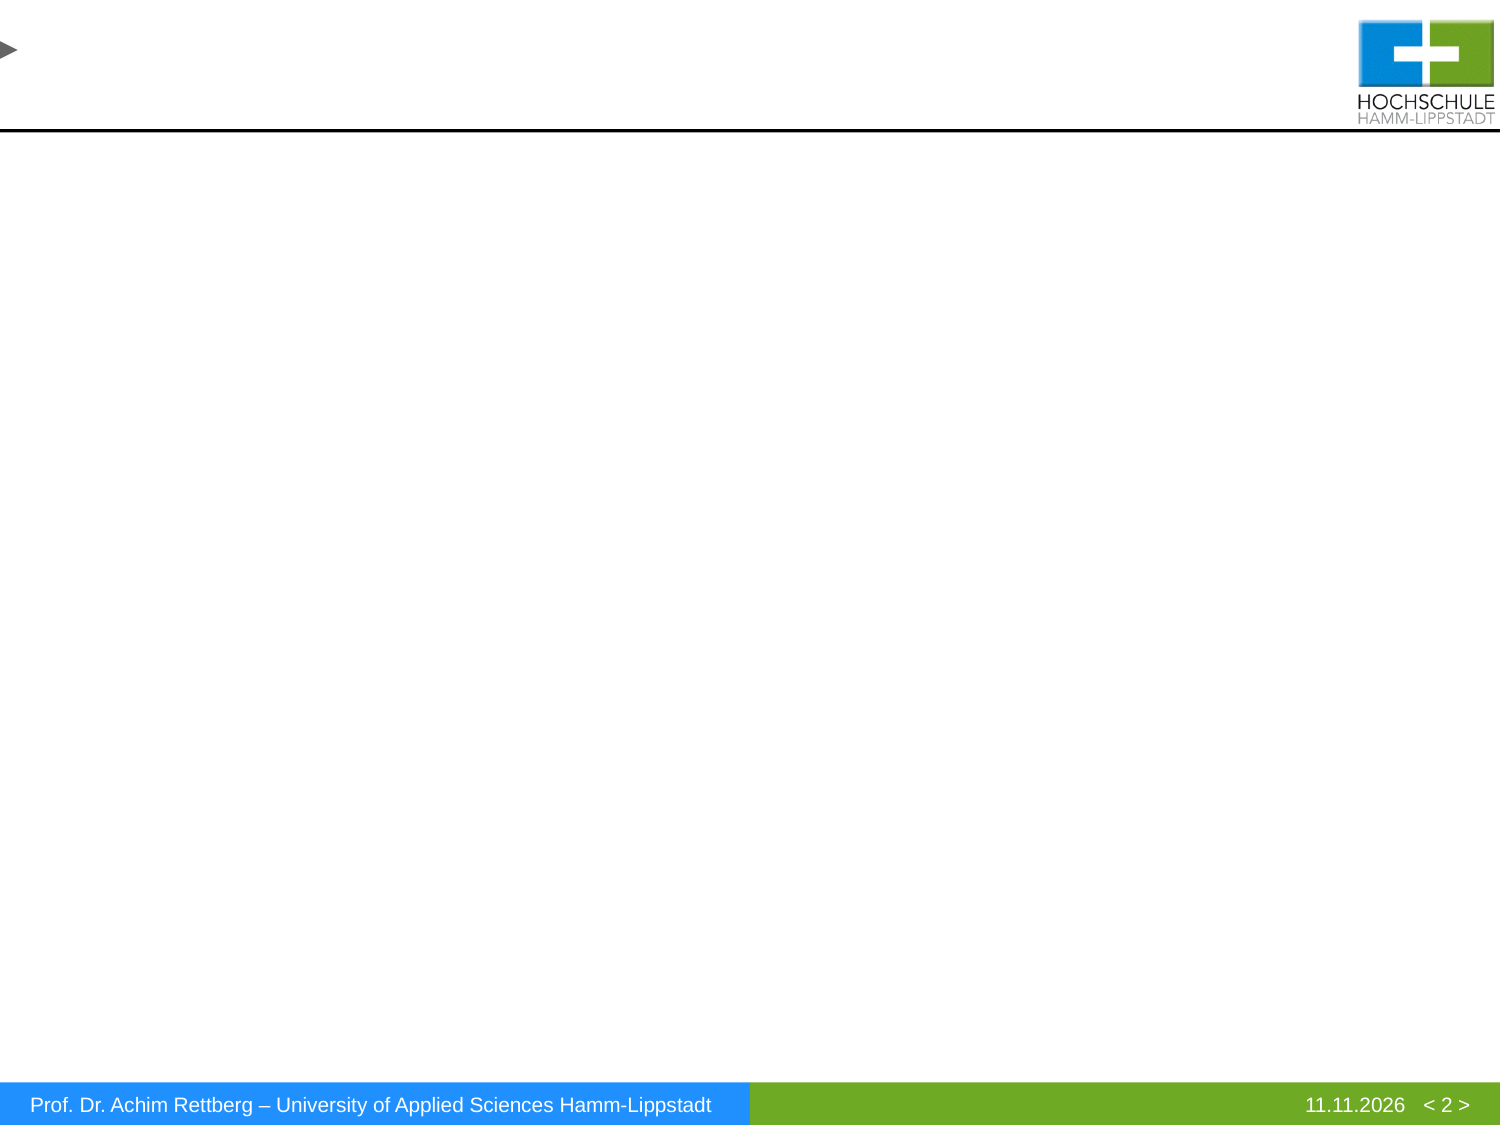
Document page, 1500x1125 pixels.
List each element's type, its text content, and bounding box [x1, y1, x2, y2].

slide_number < 2 > [1423, 1091, 1500, 1118]
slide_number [1281, 1091, 1406, 1116]
footer Prof. Dr. Achim Rettberg – University of Applied Sciences Hamm-Lippstadt [29, 1091, 751, 1116]
picture [1358, 19, 1495, 124]
